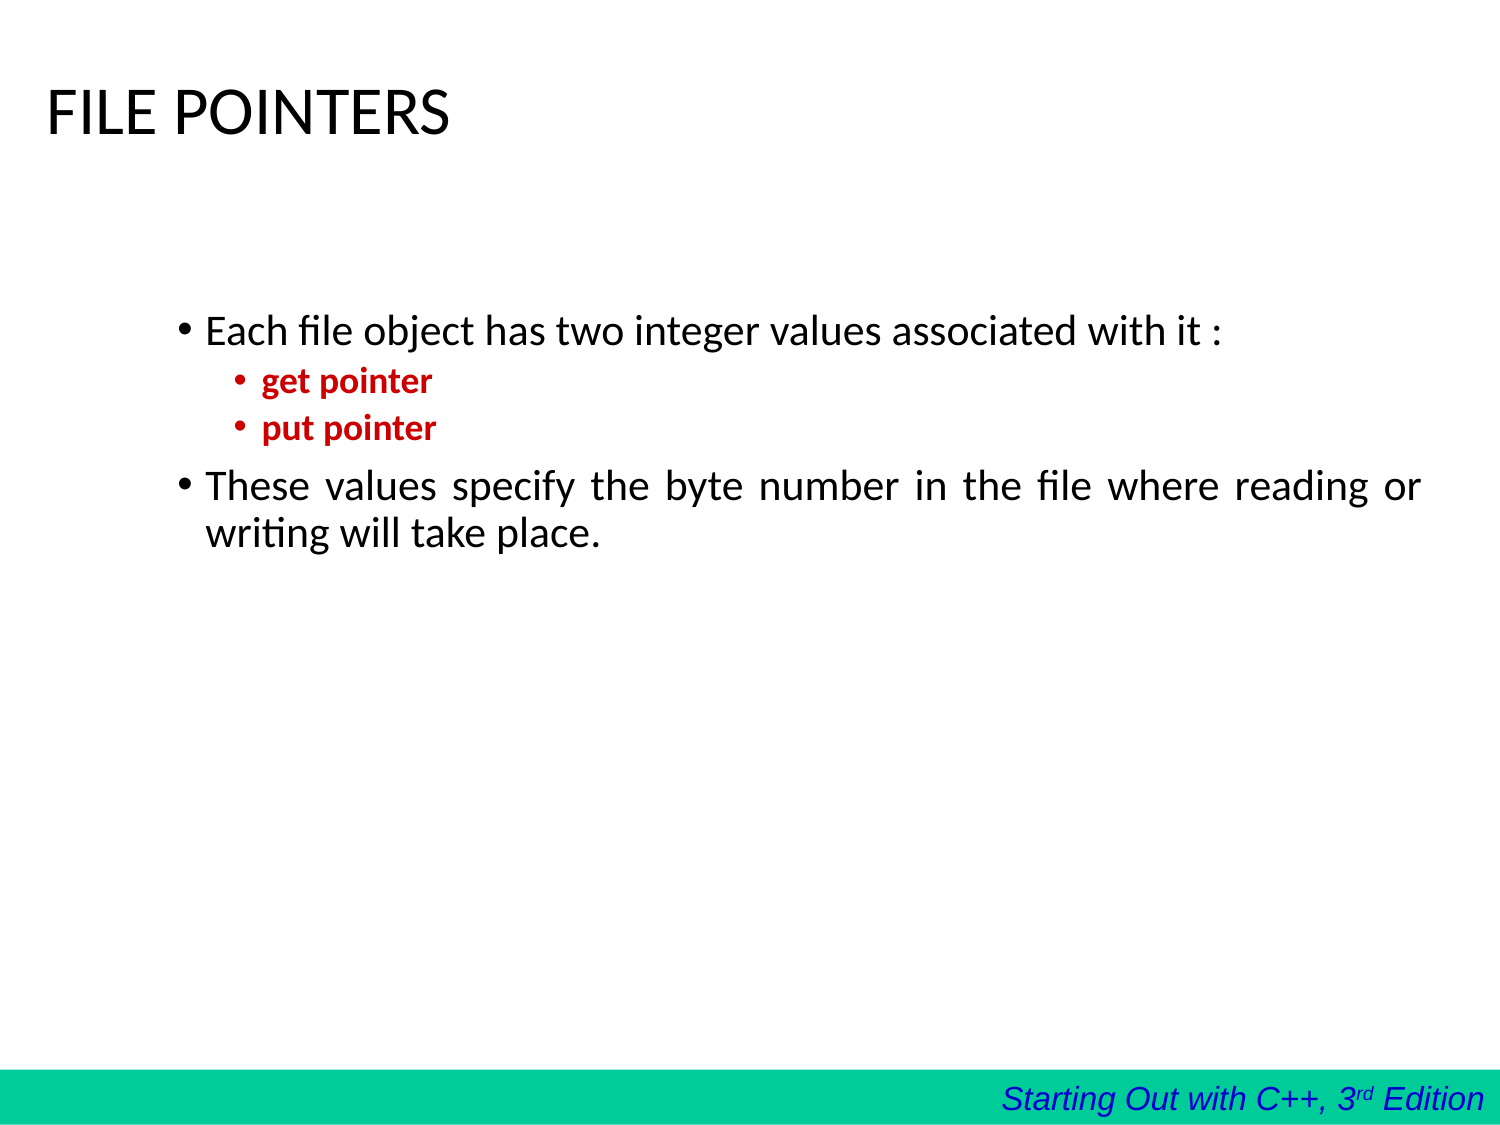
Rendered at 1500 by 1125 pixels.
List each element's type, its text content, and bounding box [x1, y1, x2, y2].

list Each file object has two integer values associated with it : get pointer put pointer These values specify the byte number in the file where reading or writing will take place. [162, 299, 1438, 998]
title FILE POINTERS [32, 37, 1348, 188]
